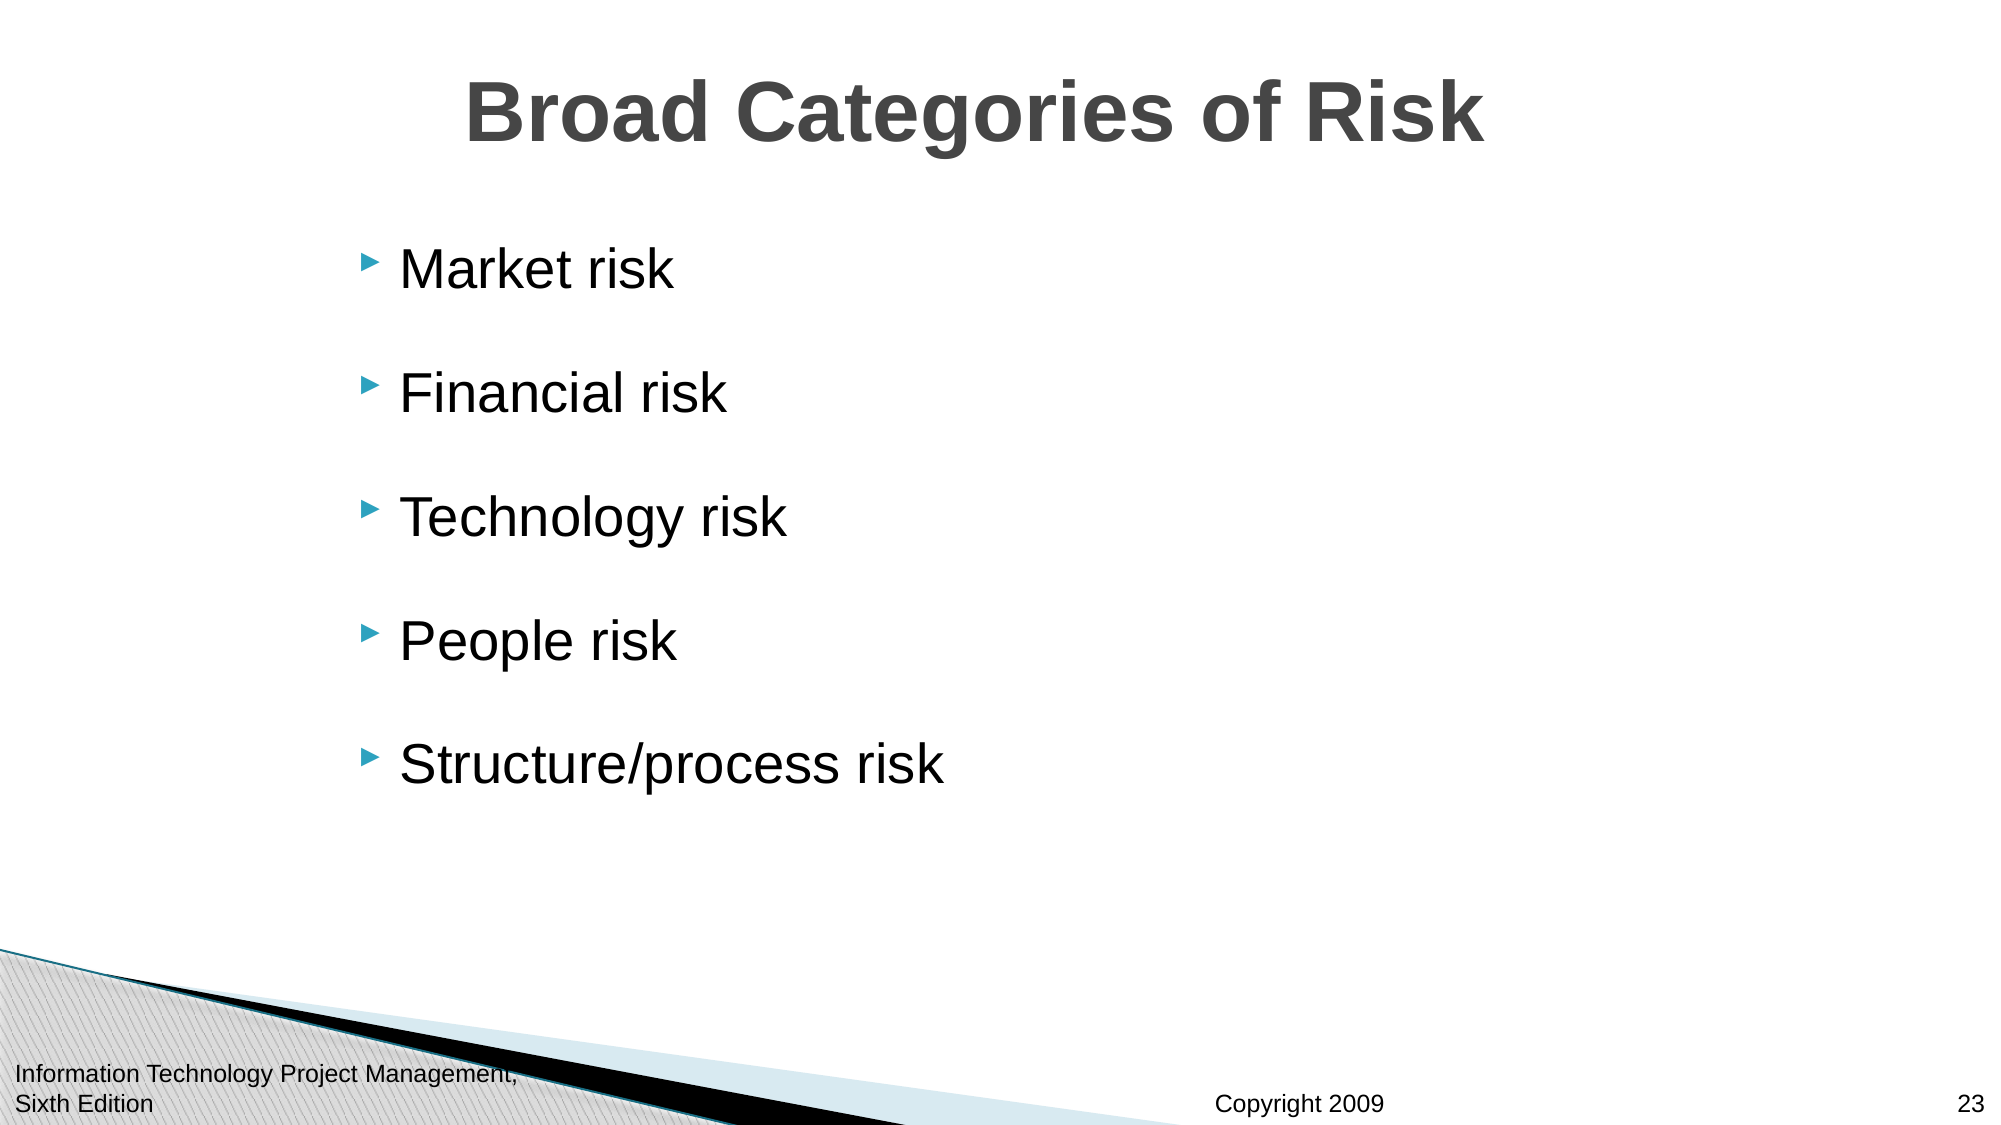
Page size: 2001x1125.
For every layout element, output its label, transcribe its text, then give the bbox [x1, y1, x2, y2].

slide_number 23 [1878, 1065, 2000, 1125]
footer Information Technology Project Management, Sixth Edition [0, 1065, 567, 1125]
title Broad Categories of Risk [450, 37, 1688, 178]
list Market risk Financial risk Technology risk People risk Structure/process risk [324, 224, 1669, 1012]
